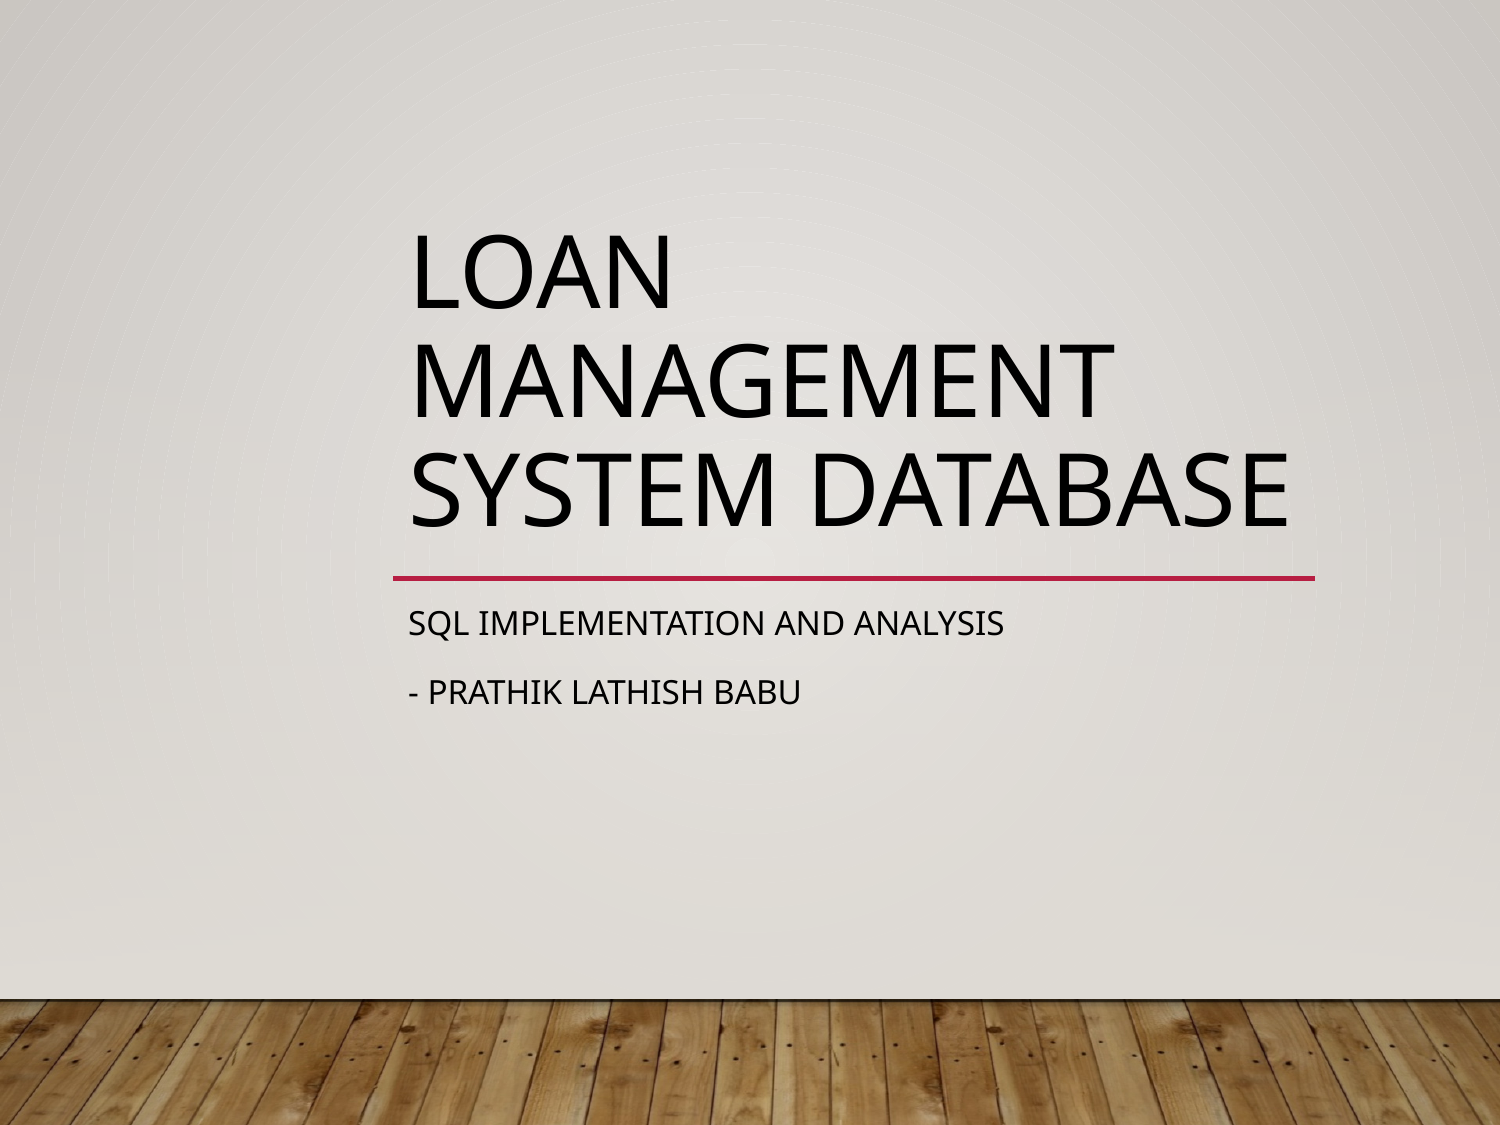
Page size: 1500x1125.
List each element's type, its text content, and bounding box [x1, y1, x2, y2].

picture [0, 999, 1500, 1125]
subtitle SQL Implementation and Analysis - Prathik Lathish babu [393, 579, 1315, 740]
title Loan Management System Database [393, 131, 1315, 549]
